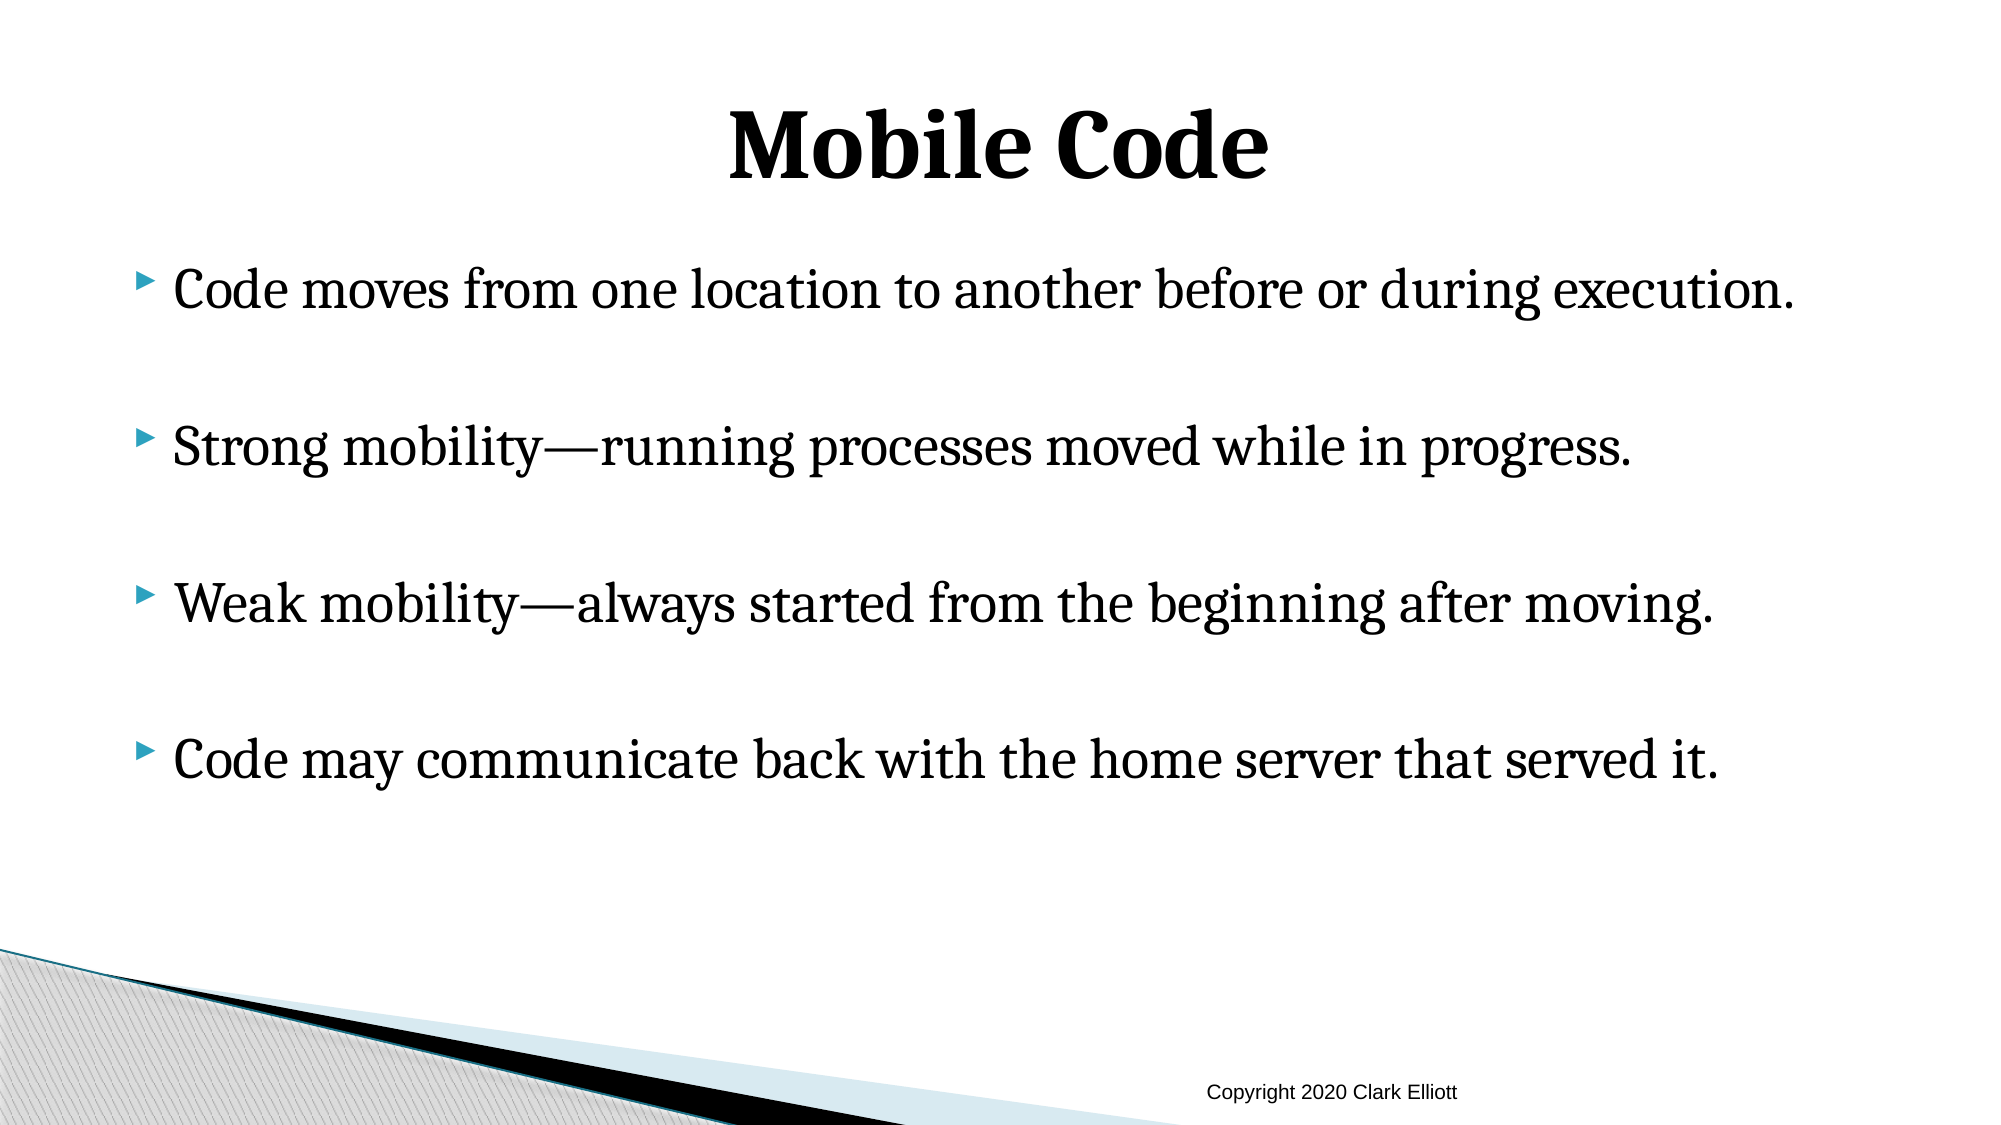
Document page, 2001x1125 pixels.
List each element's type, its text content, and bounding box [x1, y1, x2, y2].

list Code moves from one location to another before or during execution. Strong mobility—running processes moved while in progress. Weak mobility—always started from the beginning after moving. Code may communicate back with the home server that served it. [99, 242, 1900, 986]
title Mobile Code [99, 45, 1900, 233]
footer Copyright 2020 Clark Elliott [957, 1051, 1473, 1112]
